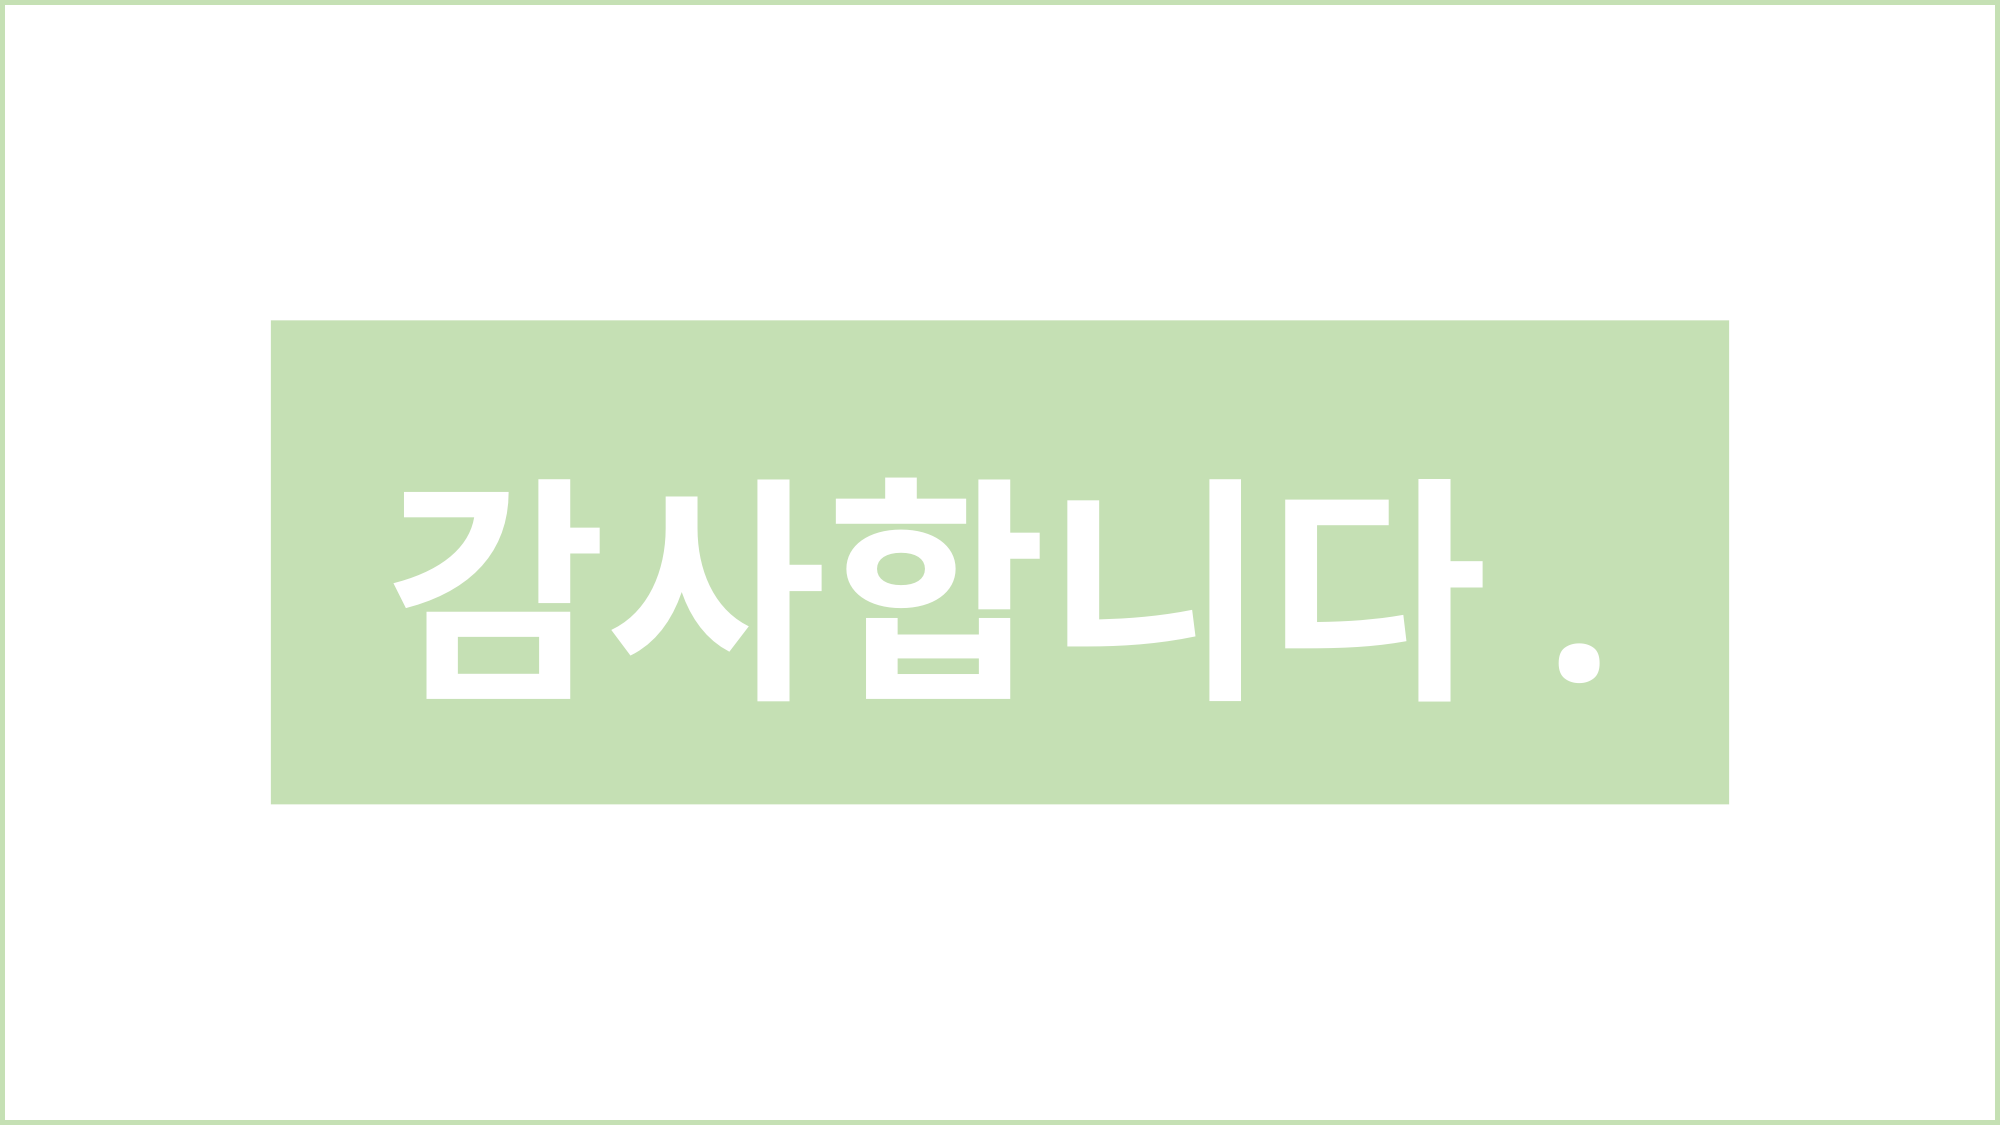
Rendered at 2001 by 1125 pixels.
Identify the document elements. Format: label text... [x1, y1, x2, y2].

text_box 감사합니다. [20, 433, 1980, 737]
text_box [0, 0, 2000, 1125]
